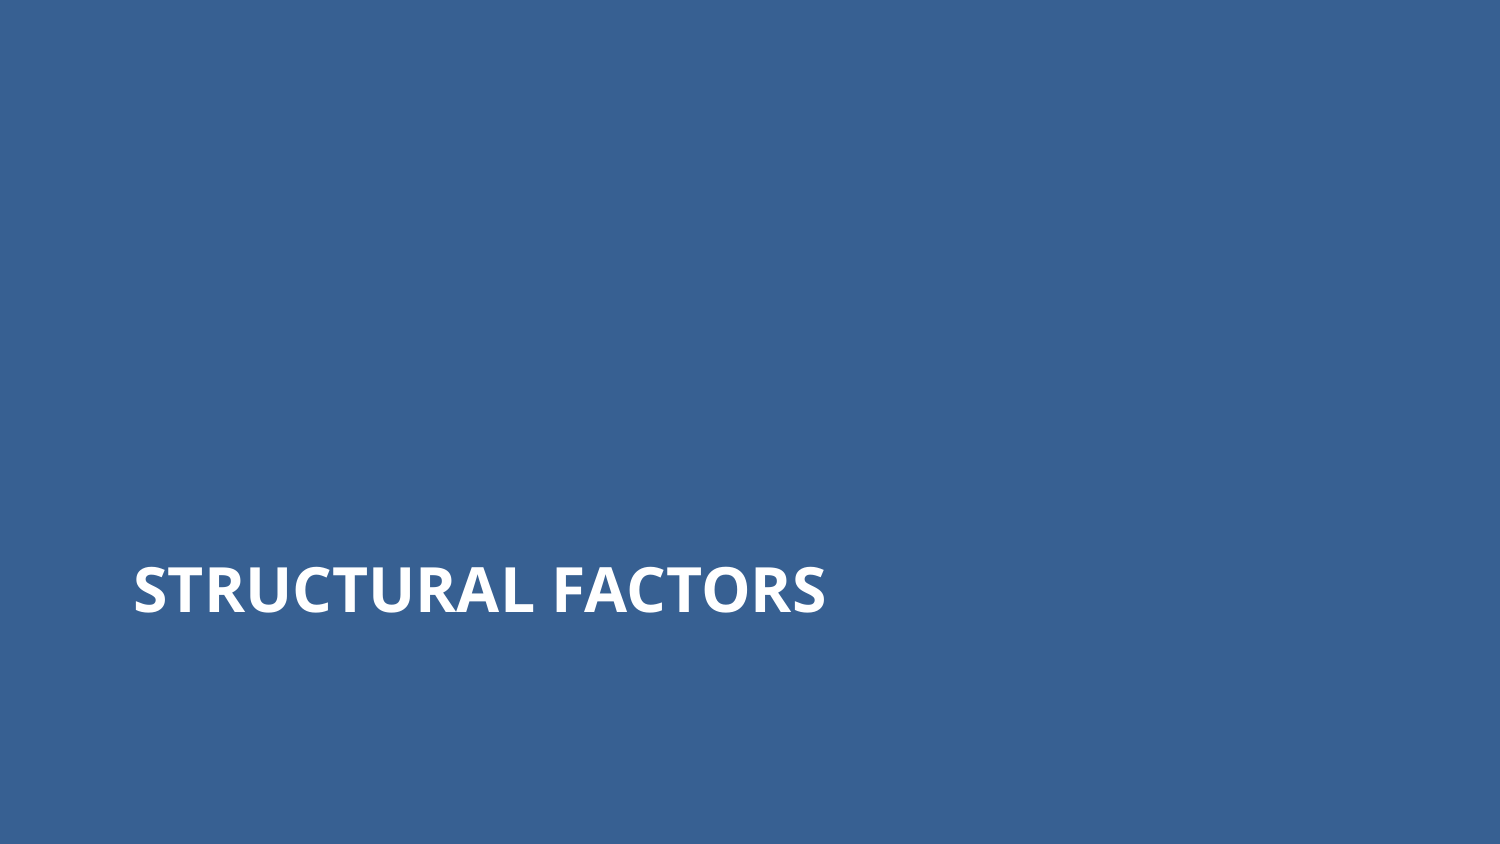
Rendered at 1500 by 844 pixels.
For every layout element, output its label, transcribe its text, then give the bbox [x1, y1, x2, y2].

title Structural Factors [118, 542, 1394, 710]
